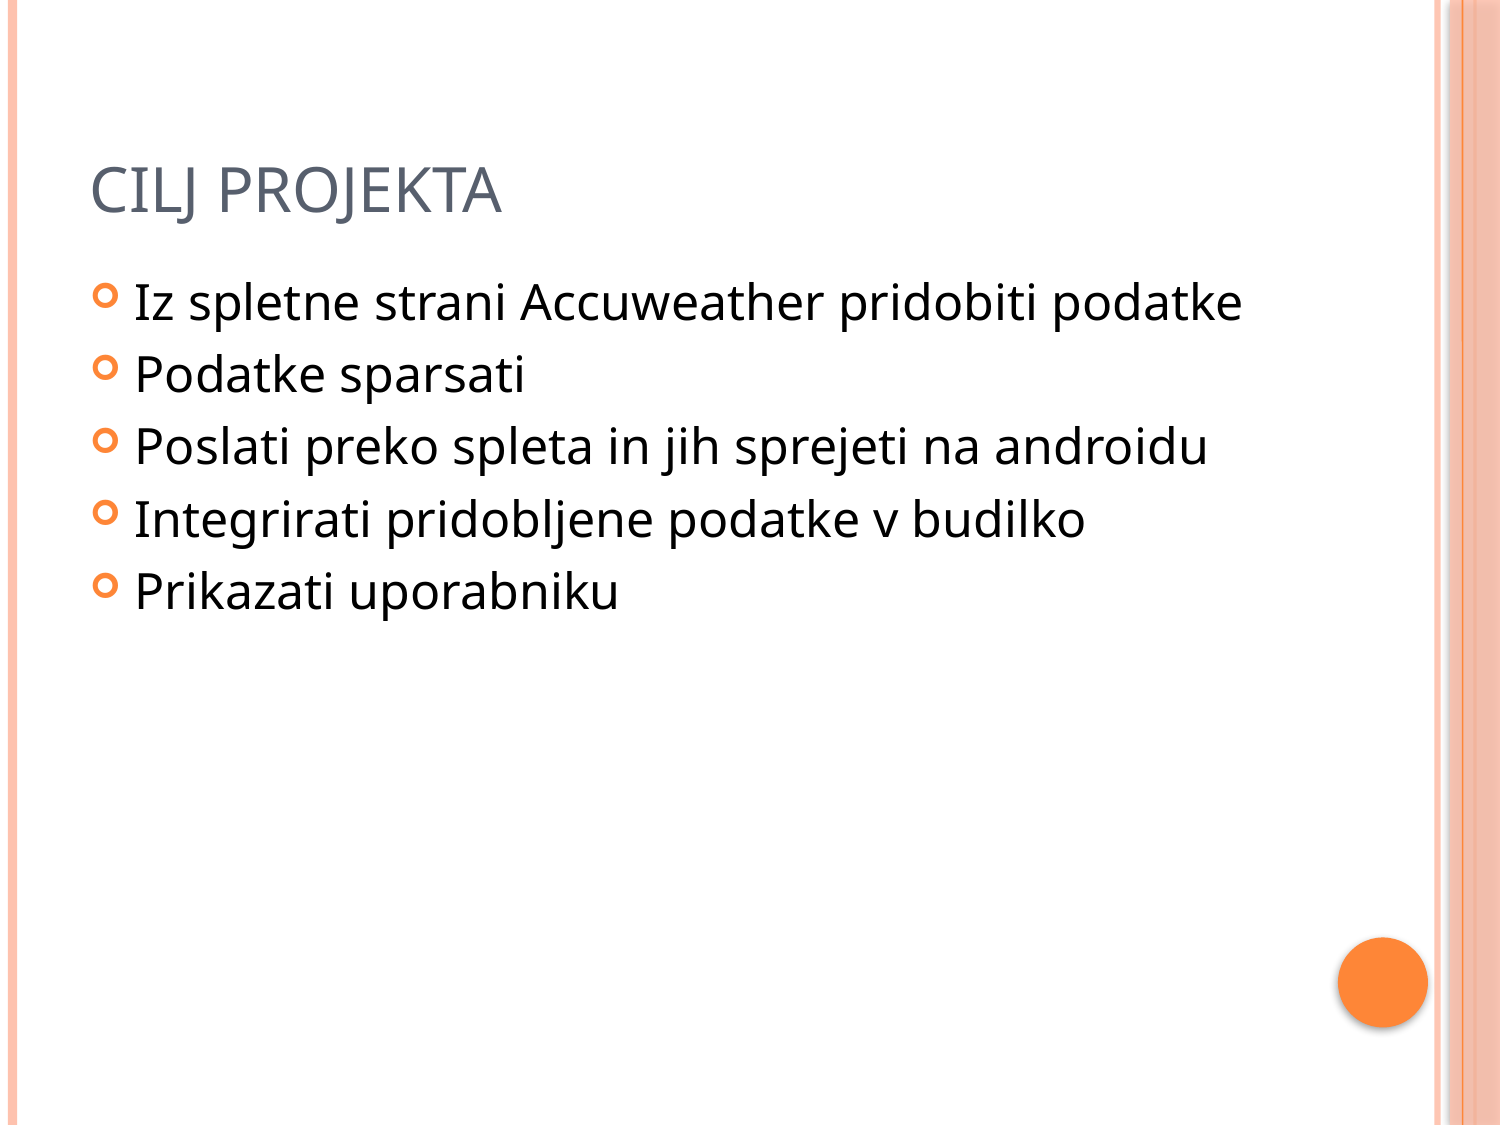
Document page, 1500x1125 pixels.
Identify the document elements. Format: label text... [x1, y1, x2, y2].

title Cilj projekta [75, 45, 1300, 233]
list Iz spletne strani Accuweather pridobiti podatke Podatke sparsati Poslati preko spleta in jih sprejeti na androidu Integrirati pridobljene podatke v budilko Prikazati uporabniku [75, 262, 1300, 1062]
